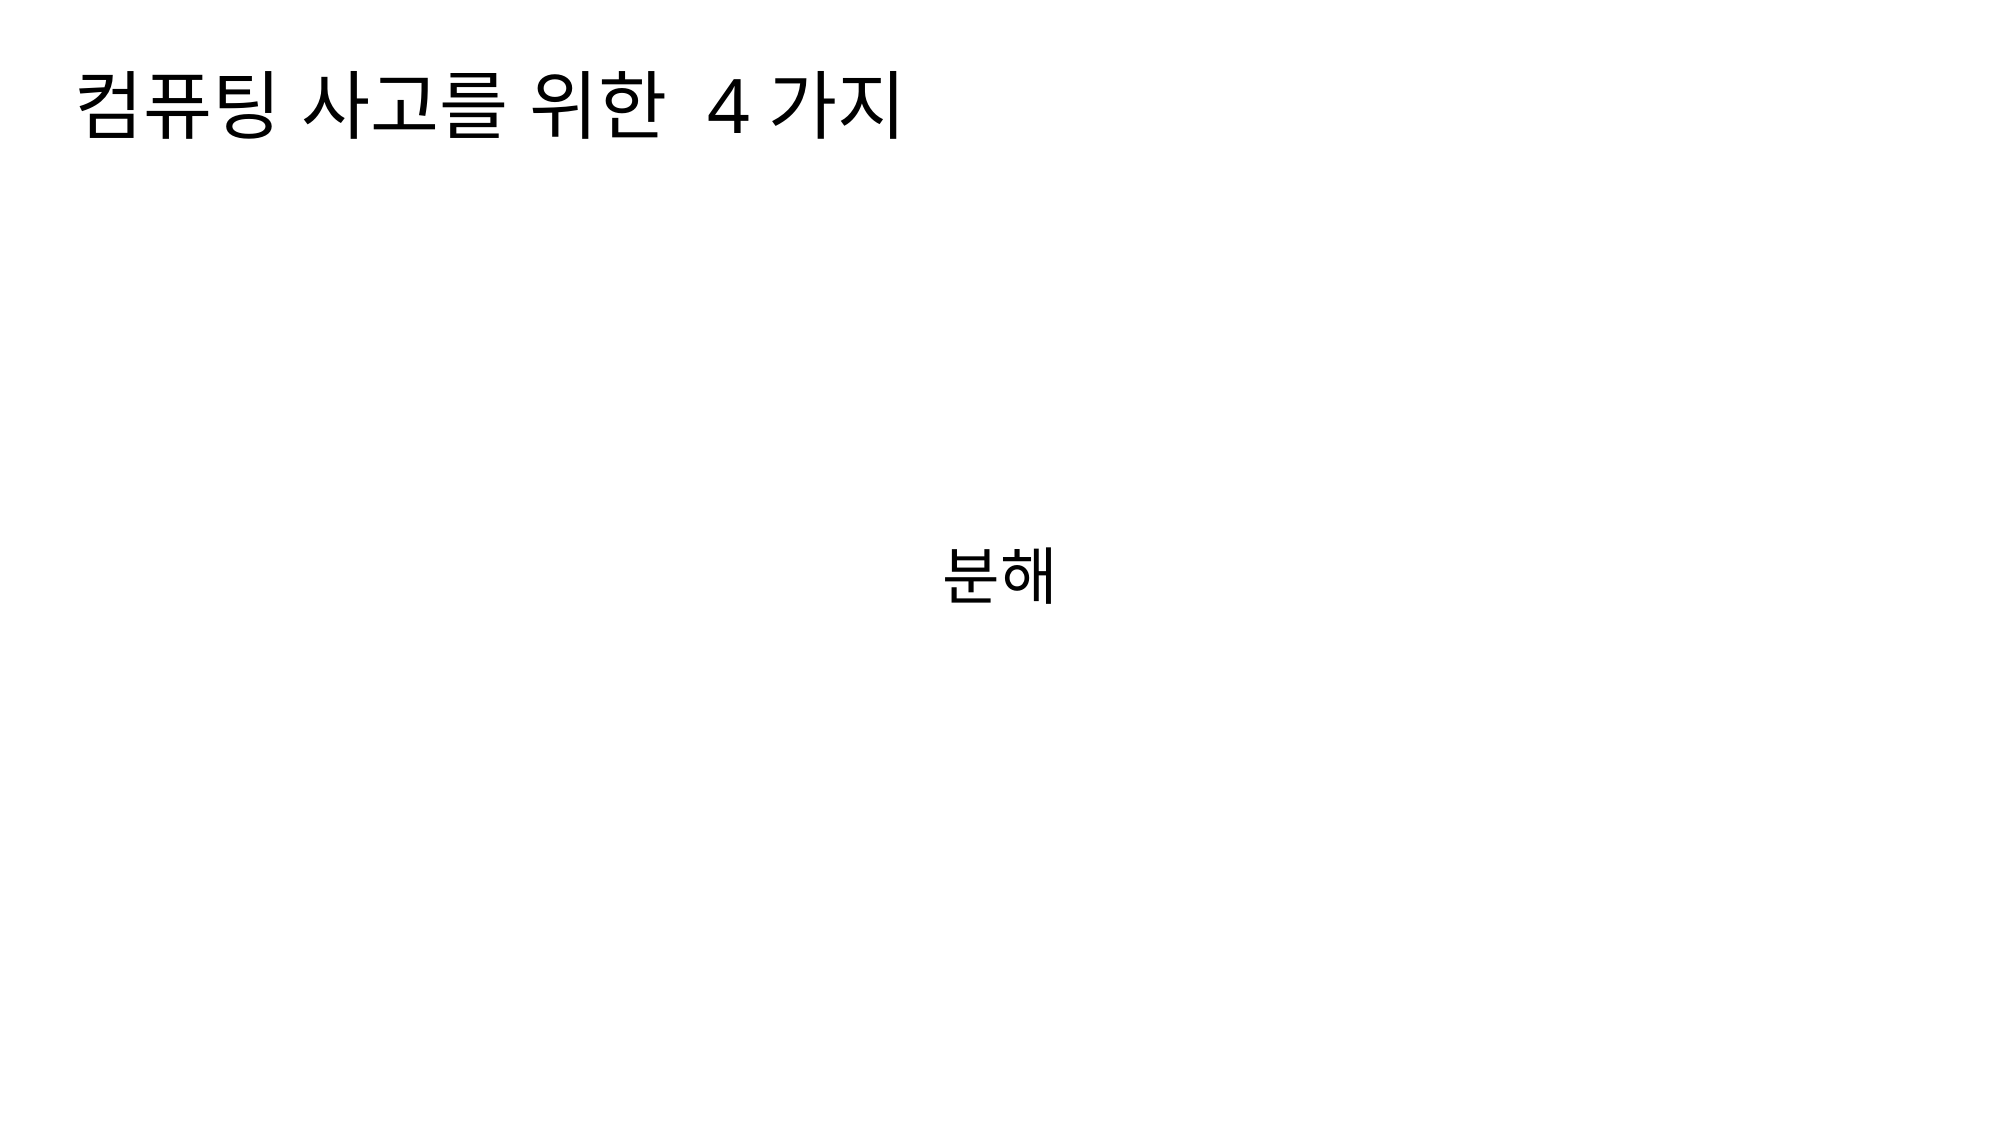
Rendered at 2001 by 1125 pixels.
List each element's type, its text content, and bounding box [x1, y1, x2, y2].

text_box 분해 [392, 529, 1608, 620]
text_box 컴퓨팅 사고를 위한 4가지 [59, 50, 921, 156]
